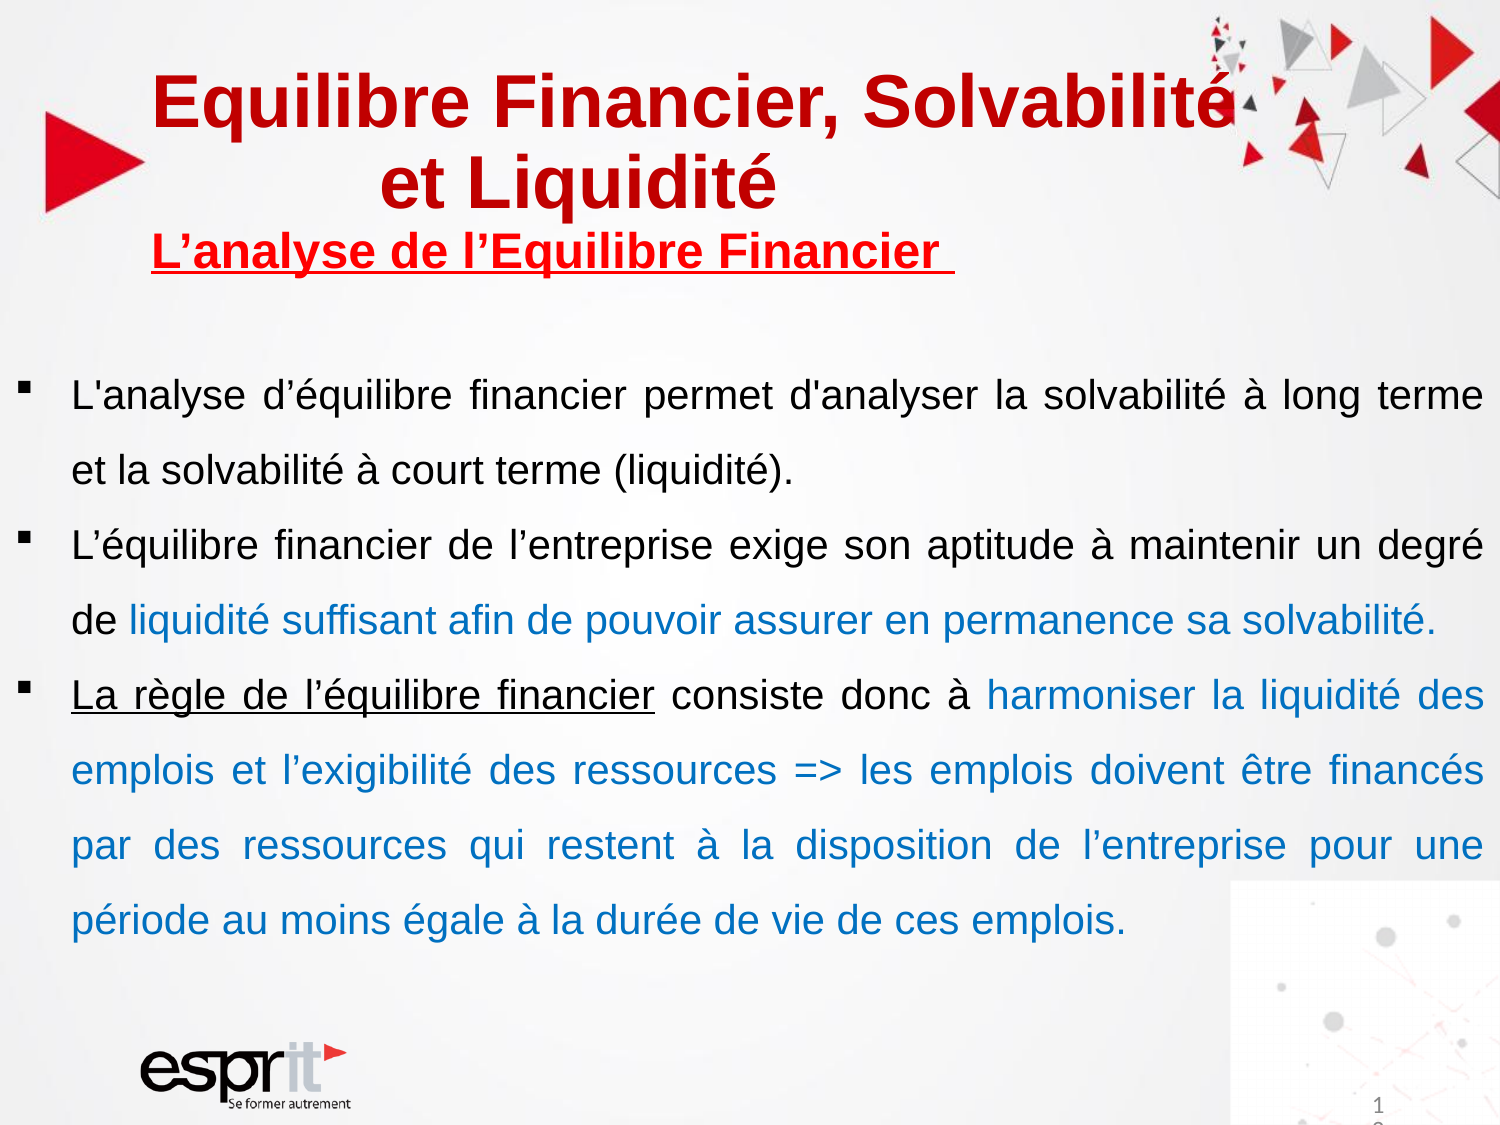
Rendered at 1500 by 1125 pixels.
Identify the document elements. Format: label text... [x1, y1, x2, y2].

text_box L'analyse d’équilibre financier permet d'analyser la solvabilité à long terme et la solvabilité à court terme (liquidité). L’équilibre financier de l’entreprise exige son aptitude à maintenir un degré de liquidité suffisant afin de pouvoir assurer en permanence sa solvabilité. La règle de l’équilibre financier consiste donc à harmoniser la liquidité des emplois et l’exigibilité des ressources => les emplois doivent être financés par des ressources qui restent à la disposition de l’entreprise pour une période au moins égale à la durée de vie de ces emplois. [0, 335, 1500, 1100]
title Equilibre Financier, Solvabilité et Liquidité L’analyse de l’Equilibre Financier [143, 30, 1394, 312]
slide_number 12 [1364, 1100, 1397, 1125]
picture [0, 0, 1500, 335]
picture [0, 1100, 1230, 1125]
